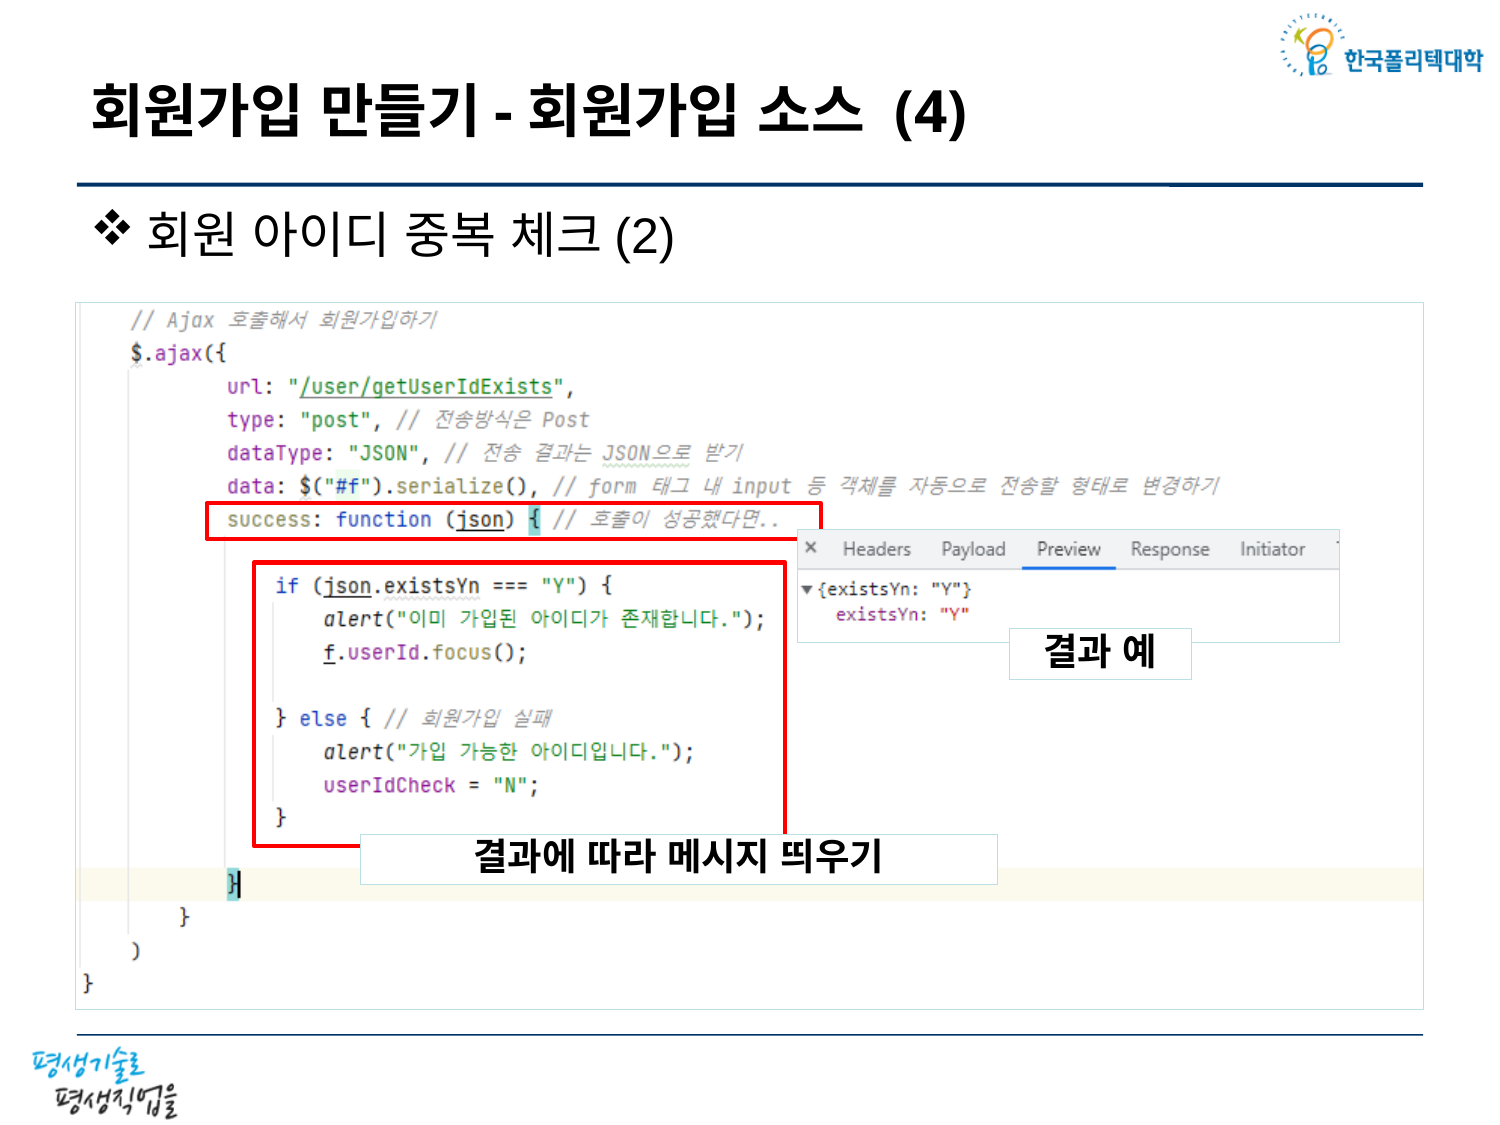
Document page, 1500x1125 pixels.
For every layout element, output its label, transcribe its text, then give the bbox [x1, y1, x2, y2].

title 회원가입 만들기-회원가입 소스 (4) [74, 44, 1426, 173]
picture [17, 1039, 226, 1122]
picture [74, 302, 1424, 1010]
list 회원 아이디 중복 체크(2) [74, 196, 1424, 302]
picture [1275, 6, 1489, 84]
